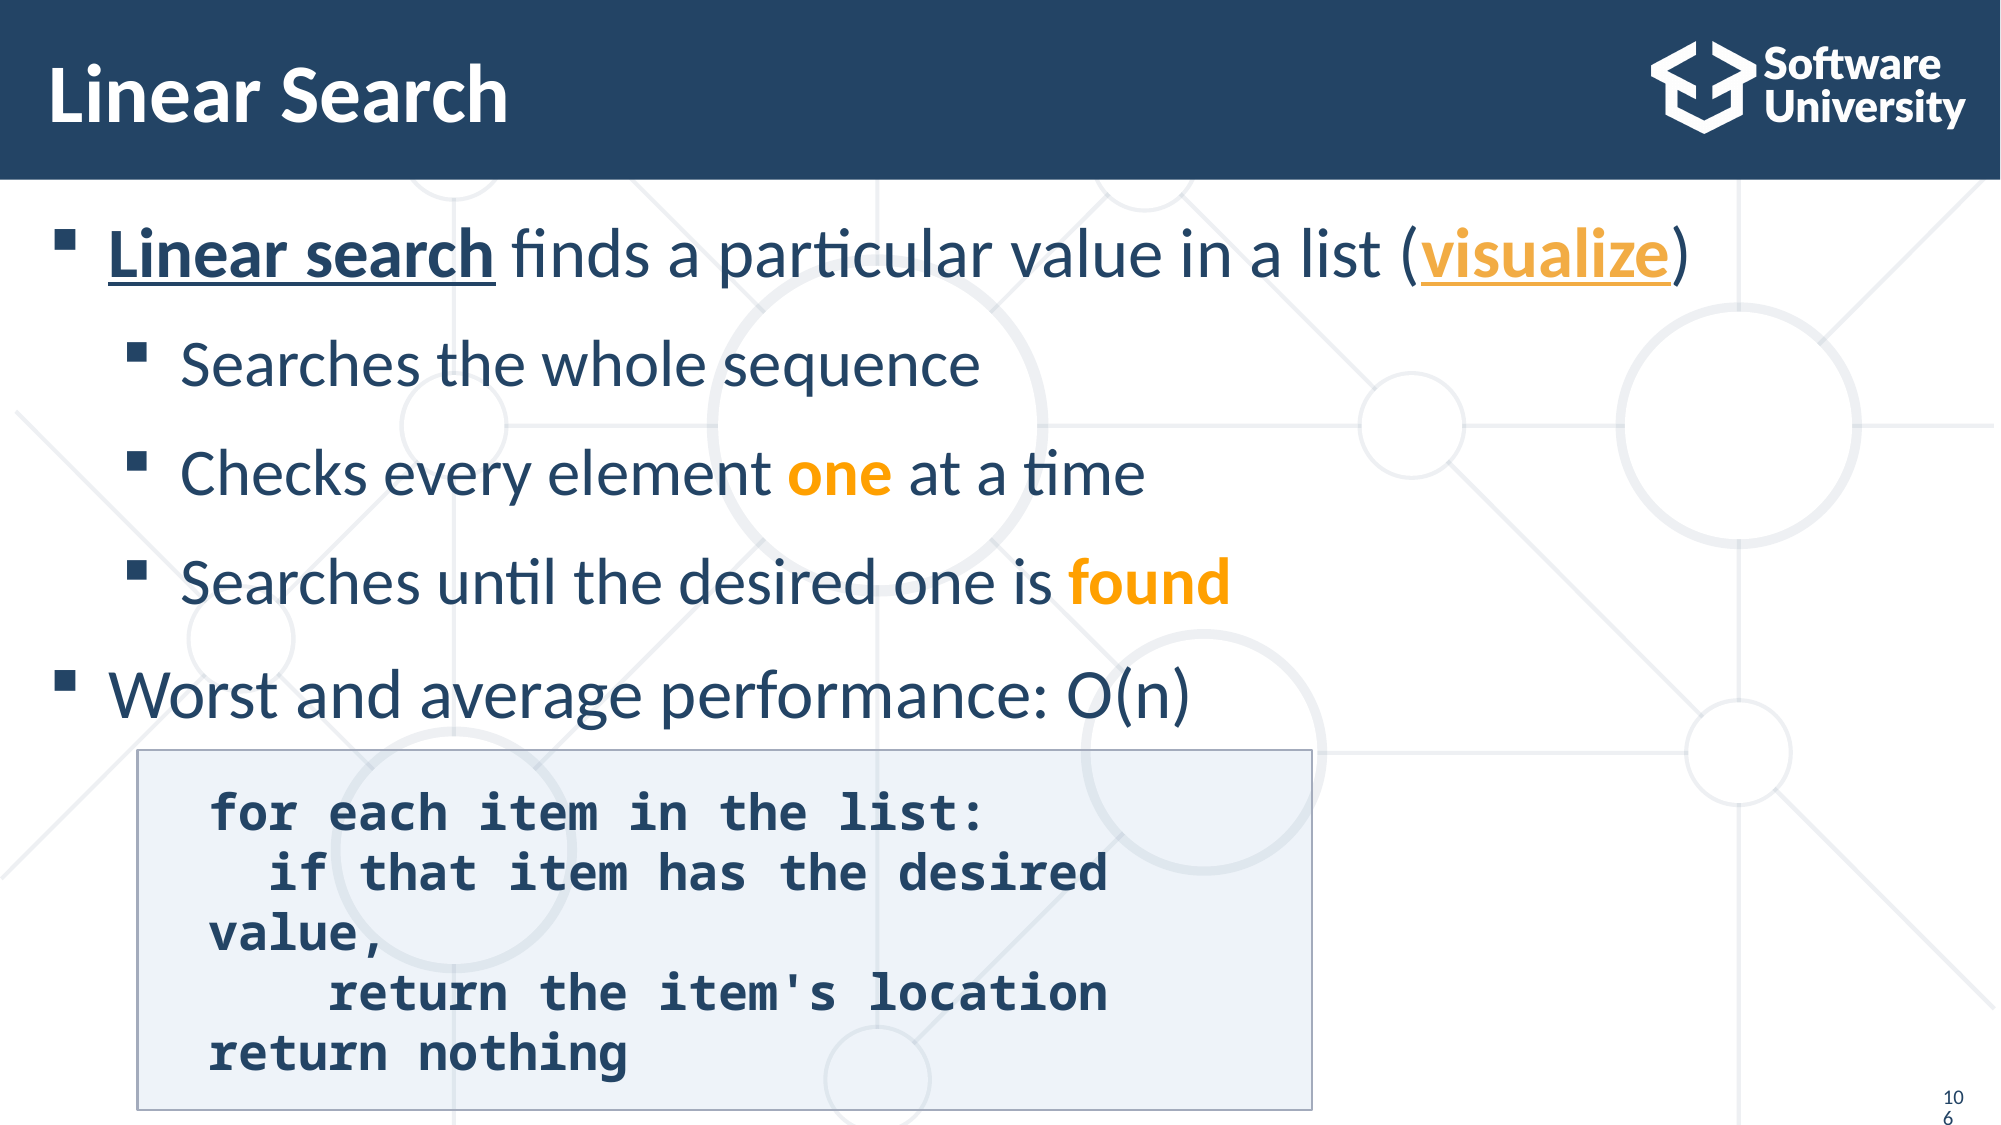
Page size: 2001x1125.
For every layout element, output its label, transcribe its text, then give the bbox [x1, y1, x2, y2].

slide_number 106 [1927, 1067, 1989, 1117]
title Linear Search [31, 16, 1625, 162]
list Linear search finds a particular value in a list (visualize) Searches the whole sequence Checks every element one at a time Searches until the desired one is found Worst and average performance: O(n) [31, 196, 1970, 1104]
text_box for each item in the list: if that item has the desired value, return the item's location return nothing [137, 749, 1313, 1111]
picture [1651, 41, 1966, 134]
